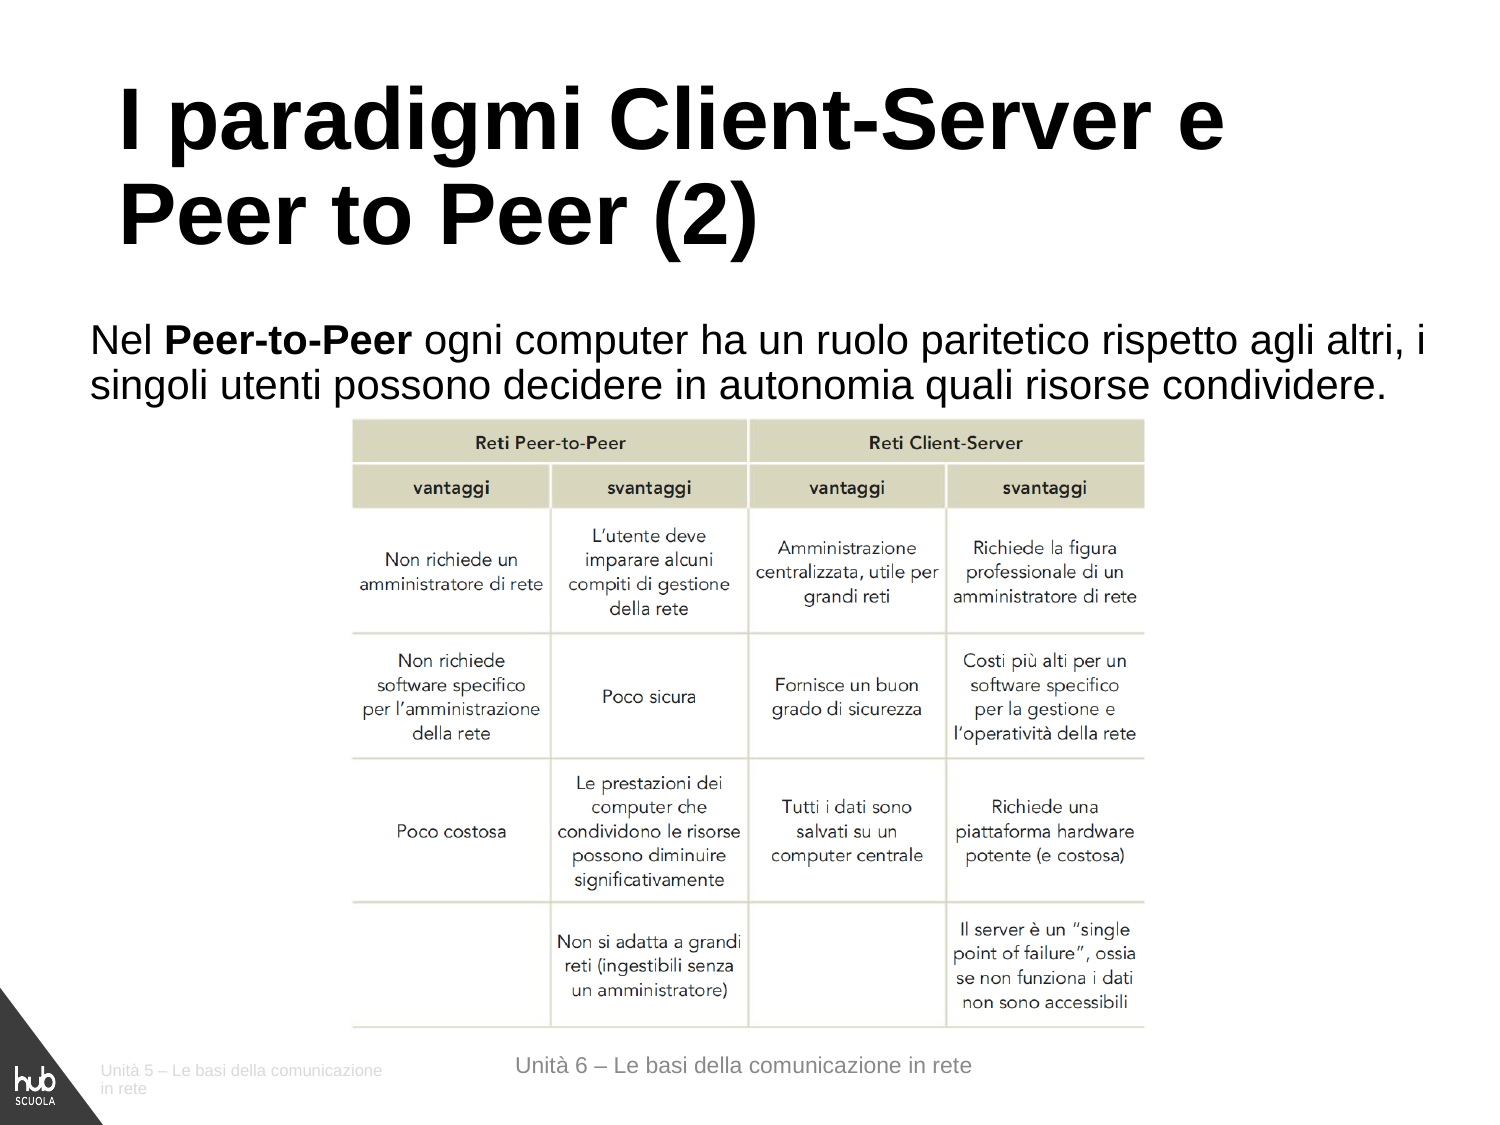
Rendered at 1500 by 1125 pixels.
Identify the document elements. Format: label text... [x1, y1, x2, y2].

footer Unità 6 – Le basi della comunicazione in rete [500, 1043, 1000, 1103]
list Nel Peer-to-Peer ogni computer ha un ruolo paritetico rispetto agli altri, i singoli utenti possono decidere in autonomia quali risorse condividere. [75, 310, 1462, 1000]
picture [15, 1066, 56, 1106]
title I paradigmi Client-Server e Peer to Peer (2) [103, 59, 1397, 278]
picture [346, 409, 1154, 1034]
